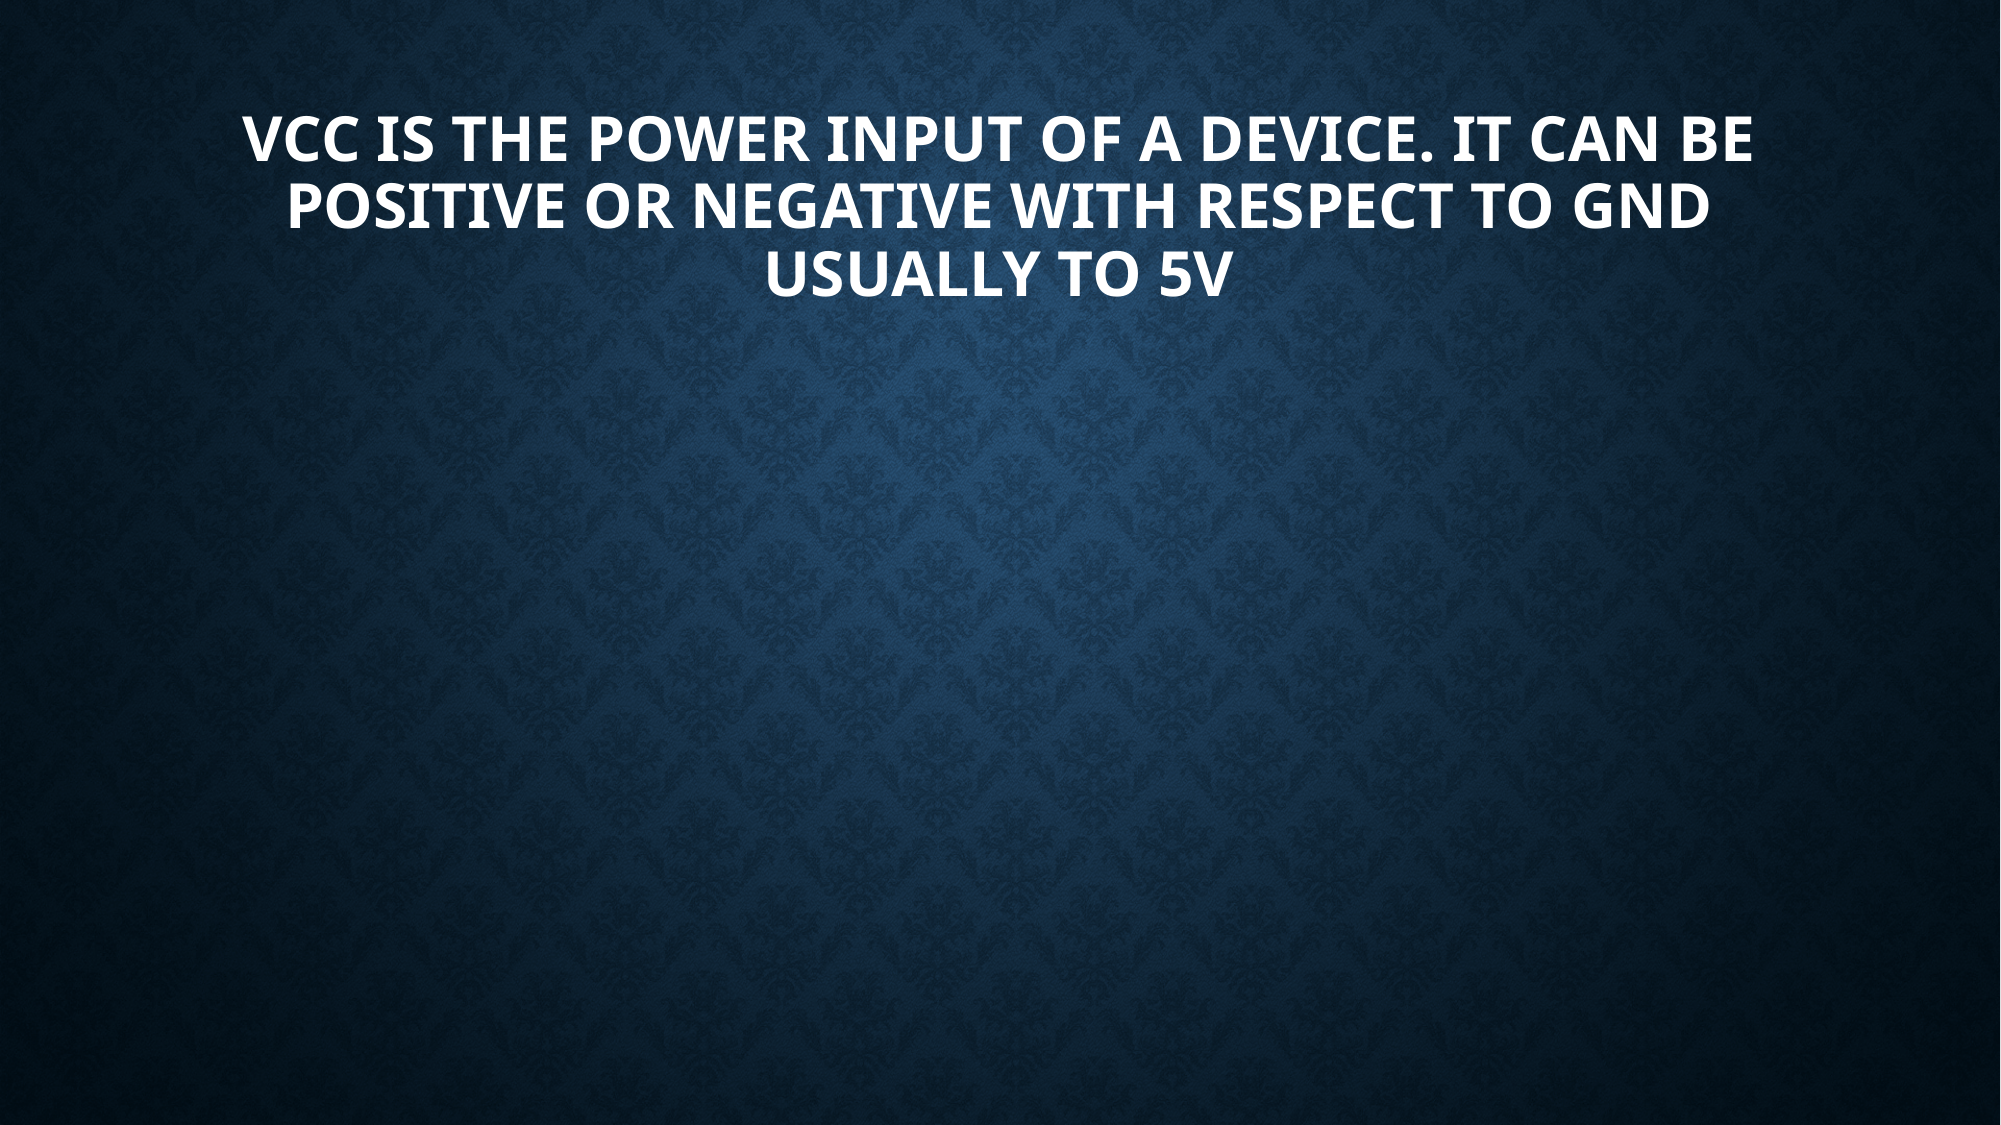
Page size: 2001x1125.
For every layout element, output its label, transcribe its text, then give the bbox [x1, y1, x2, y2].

title VCC is the power input of a device. It can be positive or negative with respect to gnd usually to 5v [149, 99, 1849, 318]
